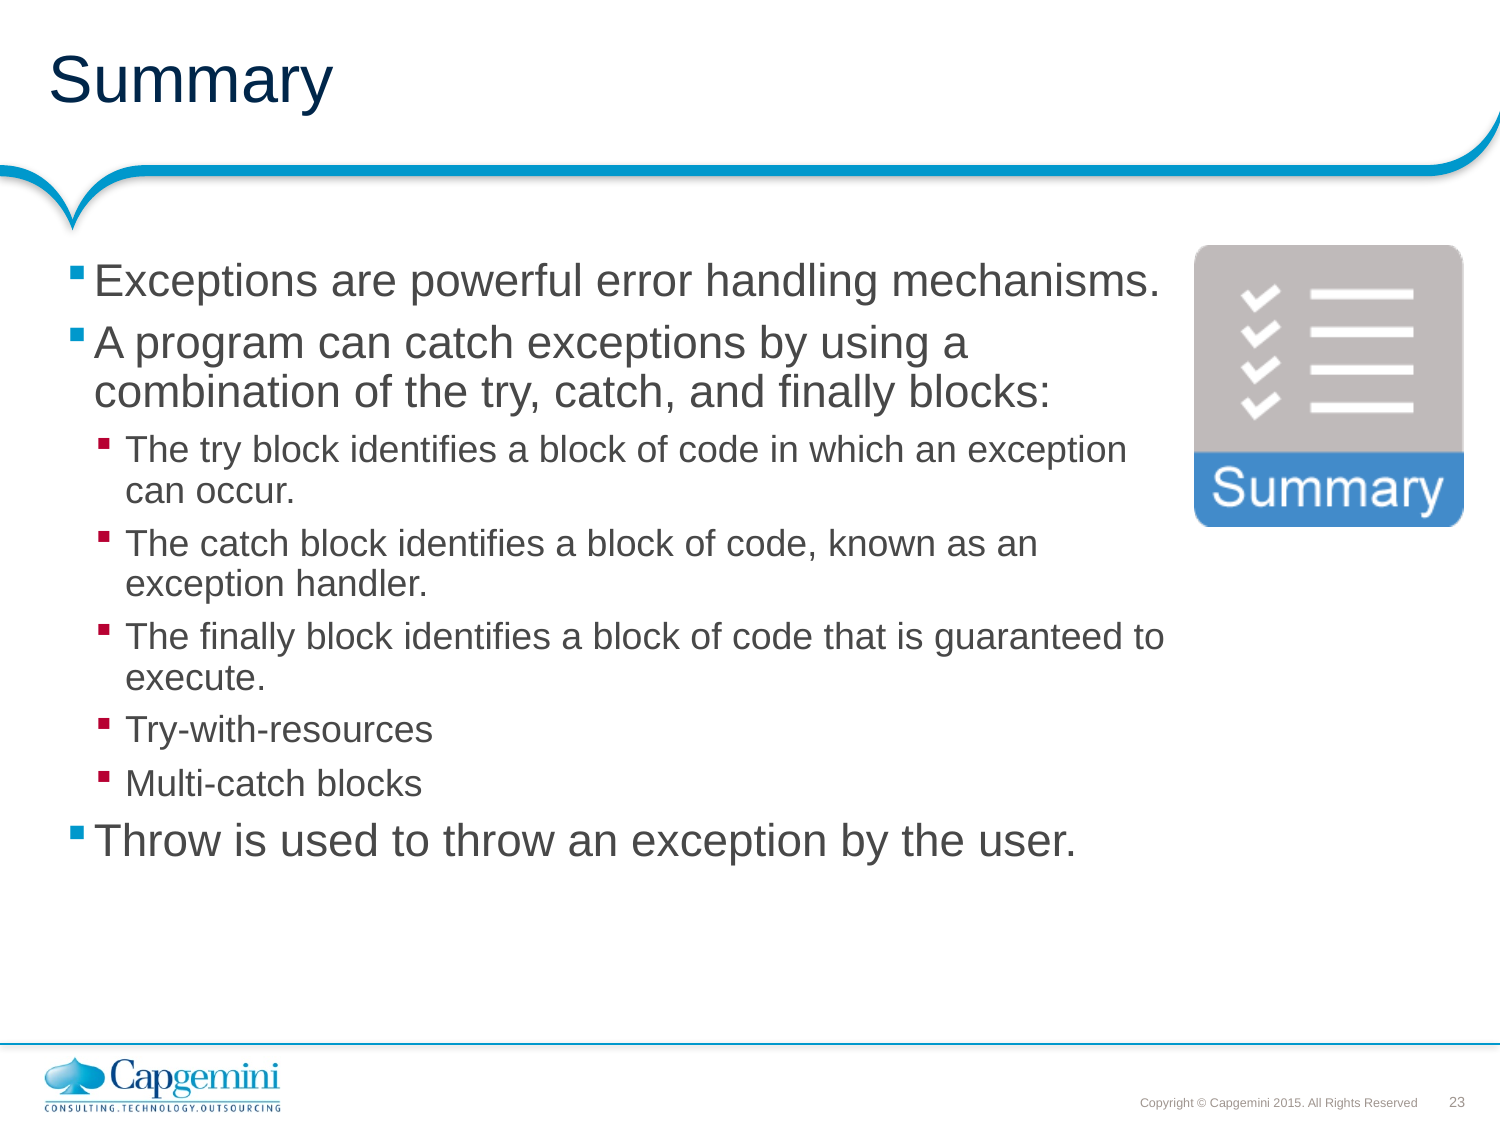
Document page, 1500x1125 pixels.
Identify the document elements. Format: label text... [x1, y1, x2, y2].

picture [44, 1056, 281, 1113]
list Exceptions are powerful error handling mechanisms. A program can catch exceptions by using a combination of the try, catch, and finally blocks: The try block identifies a block of code in which an exception can occur. The catch block identifies a block of code, known as an exception handler. The finally block identifies a block of code that is guaranteed to execute. Try-with-resources Multi-catch blocks Throw is used to throw an exception by the user. [48, 245, 1179, 1007]
picture [1194, 245, 1464, 527]
title Summary [0, 0, 1500, 165]
